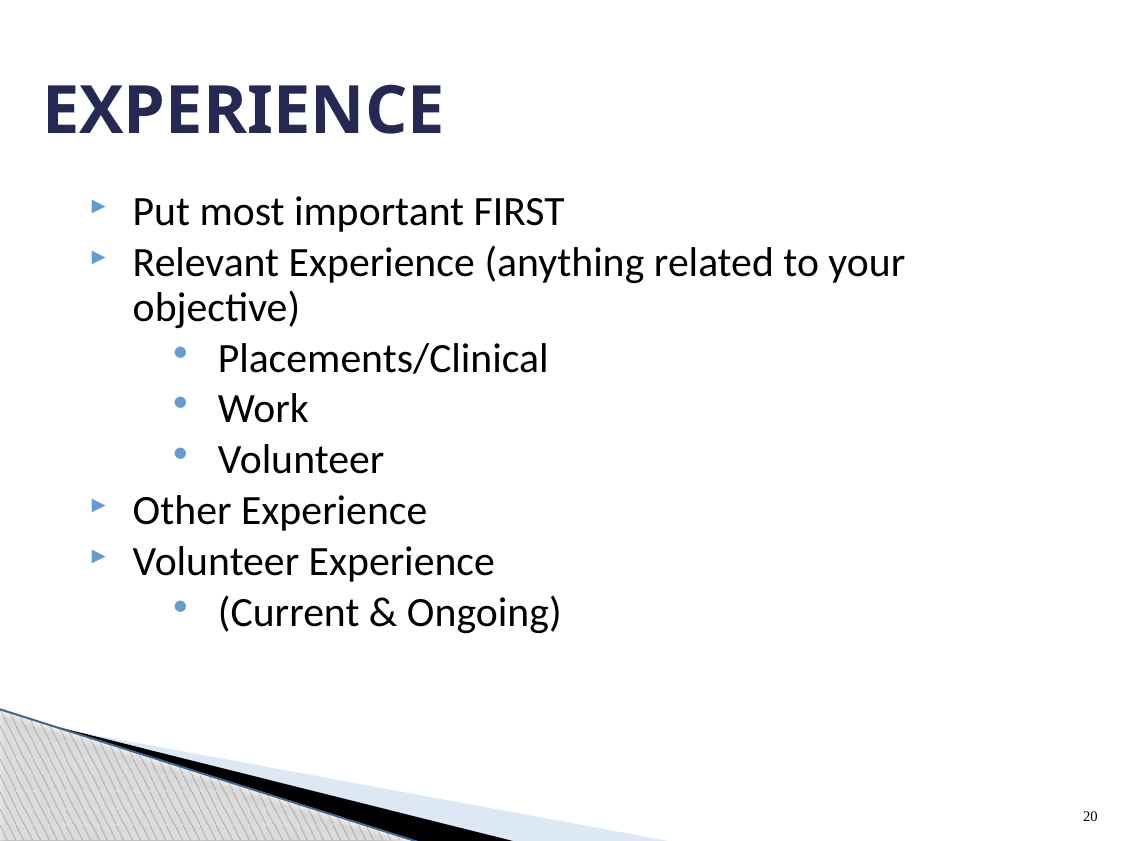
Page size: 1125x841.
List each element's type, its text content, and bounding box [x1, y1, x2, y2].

title EXPERIENCE [30, 41, 870, 173]
slide_number 20 [1063, 784, 1109, 830]
list Put most important FIRST Relevant Experience (anything related to your objective) Placements/Clinical Work Volunteer Other Experience Volunteer Experience (Current & Ongoing) [78, 183, 1083, 728]
